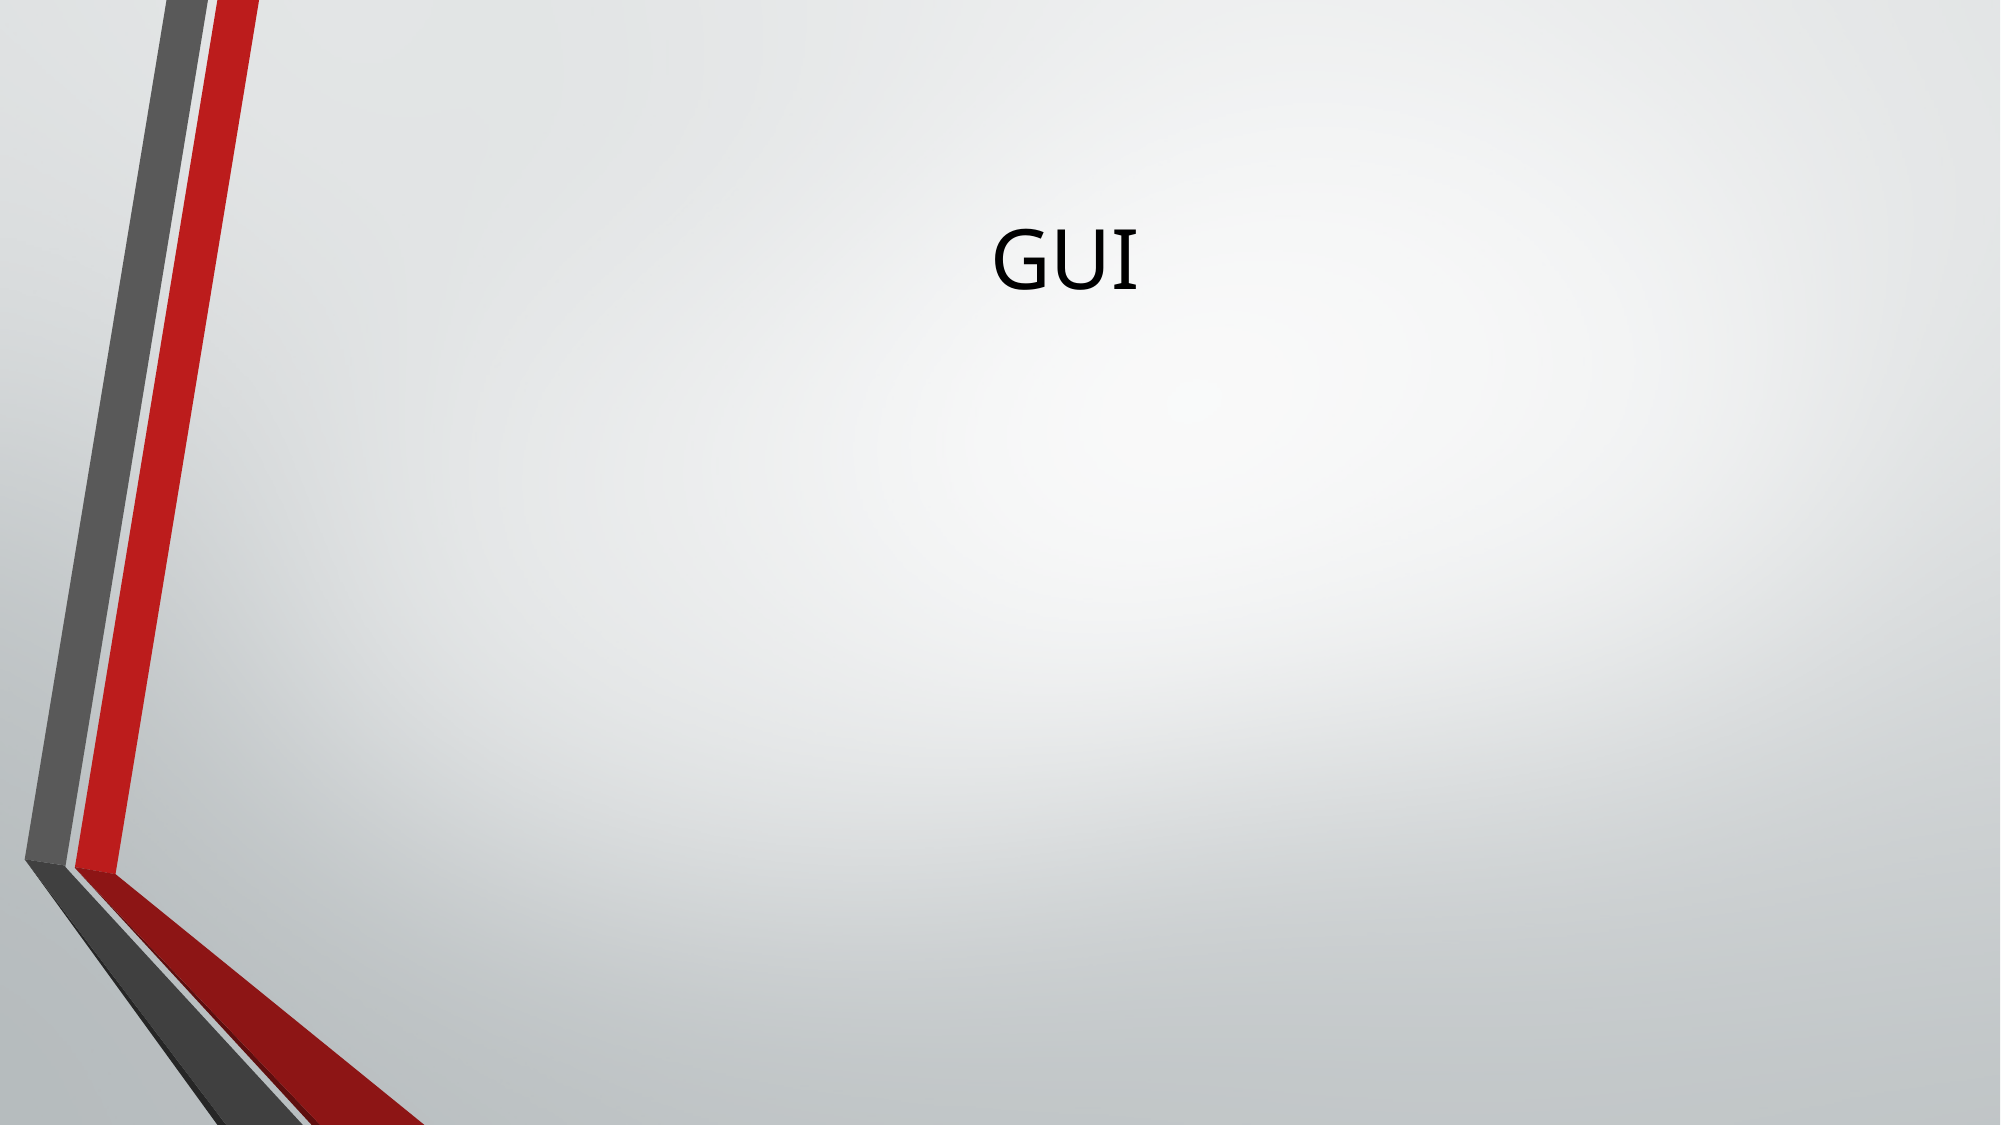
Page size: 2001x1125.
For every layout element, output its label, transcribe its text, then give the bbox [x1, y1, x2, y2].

title GUI [243, 112, 1887, 400]
